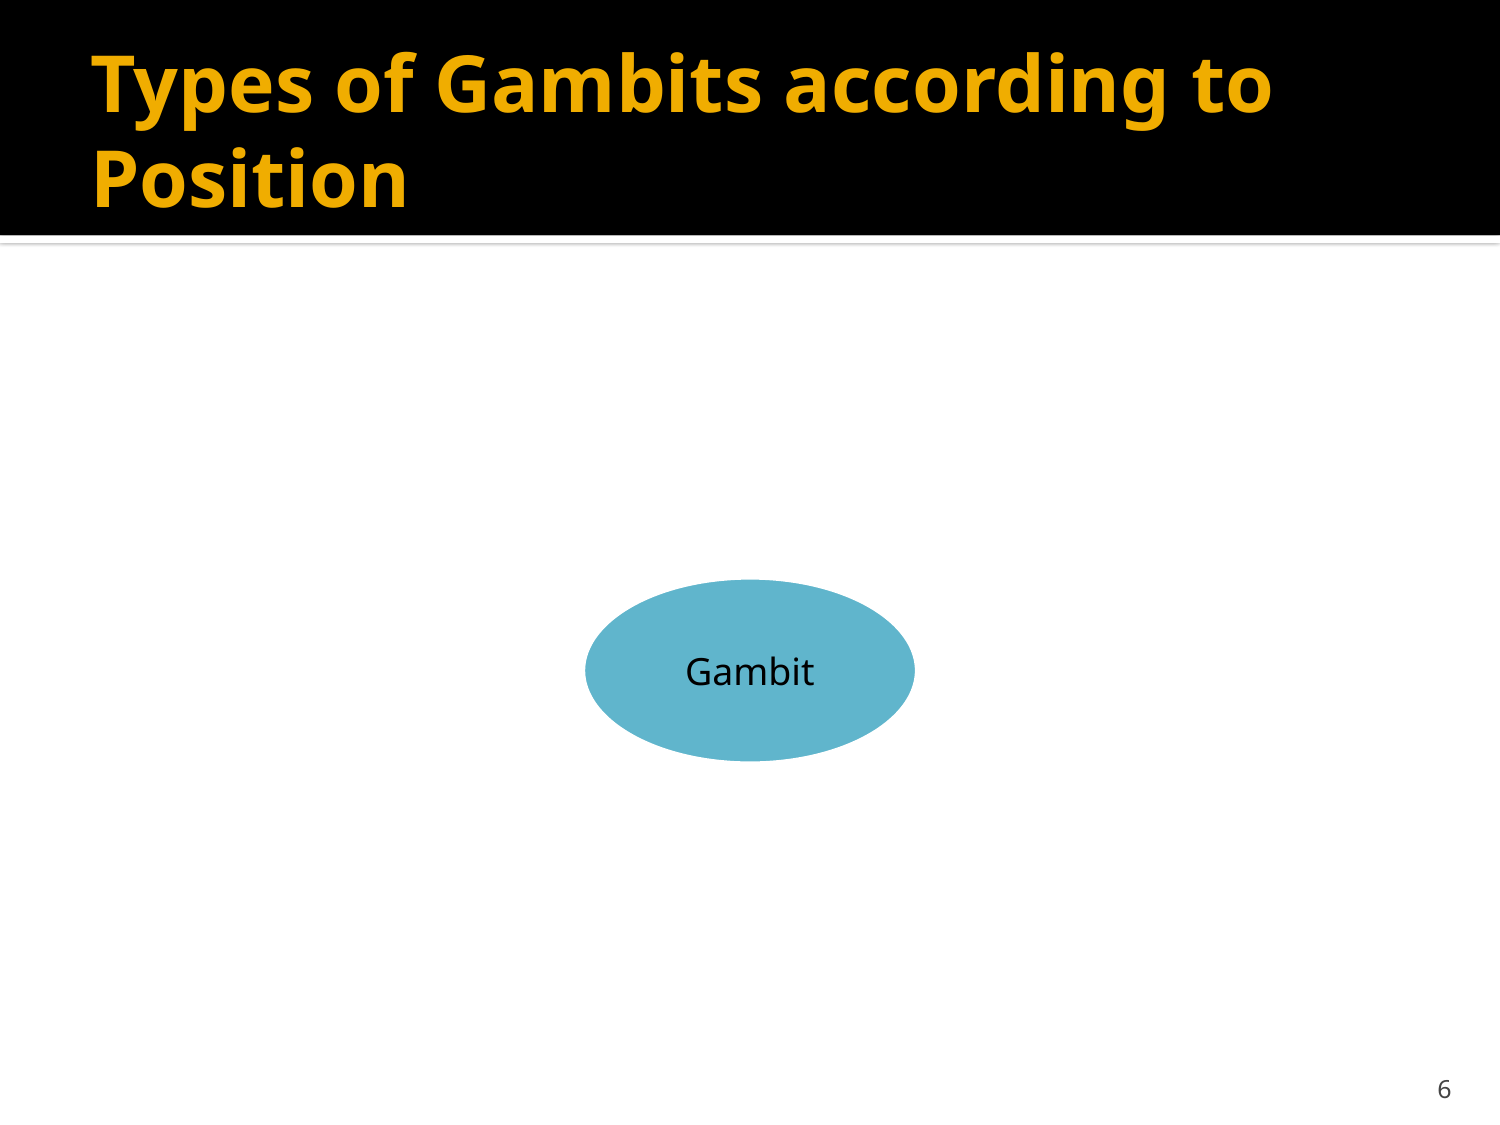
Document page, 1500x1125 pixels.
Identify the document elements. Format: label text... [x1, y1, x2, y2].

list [74, 291, 1425, 1050]
title Types of Gambits according to Position [75, 25, 1425, 231]
slide_number 6 [1345, 1062, 1467, 1108]
